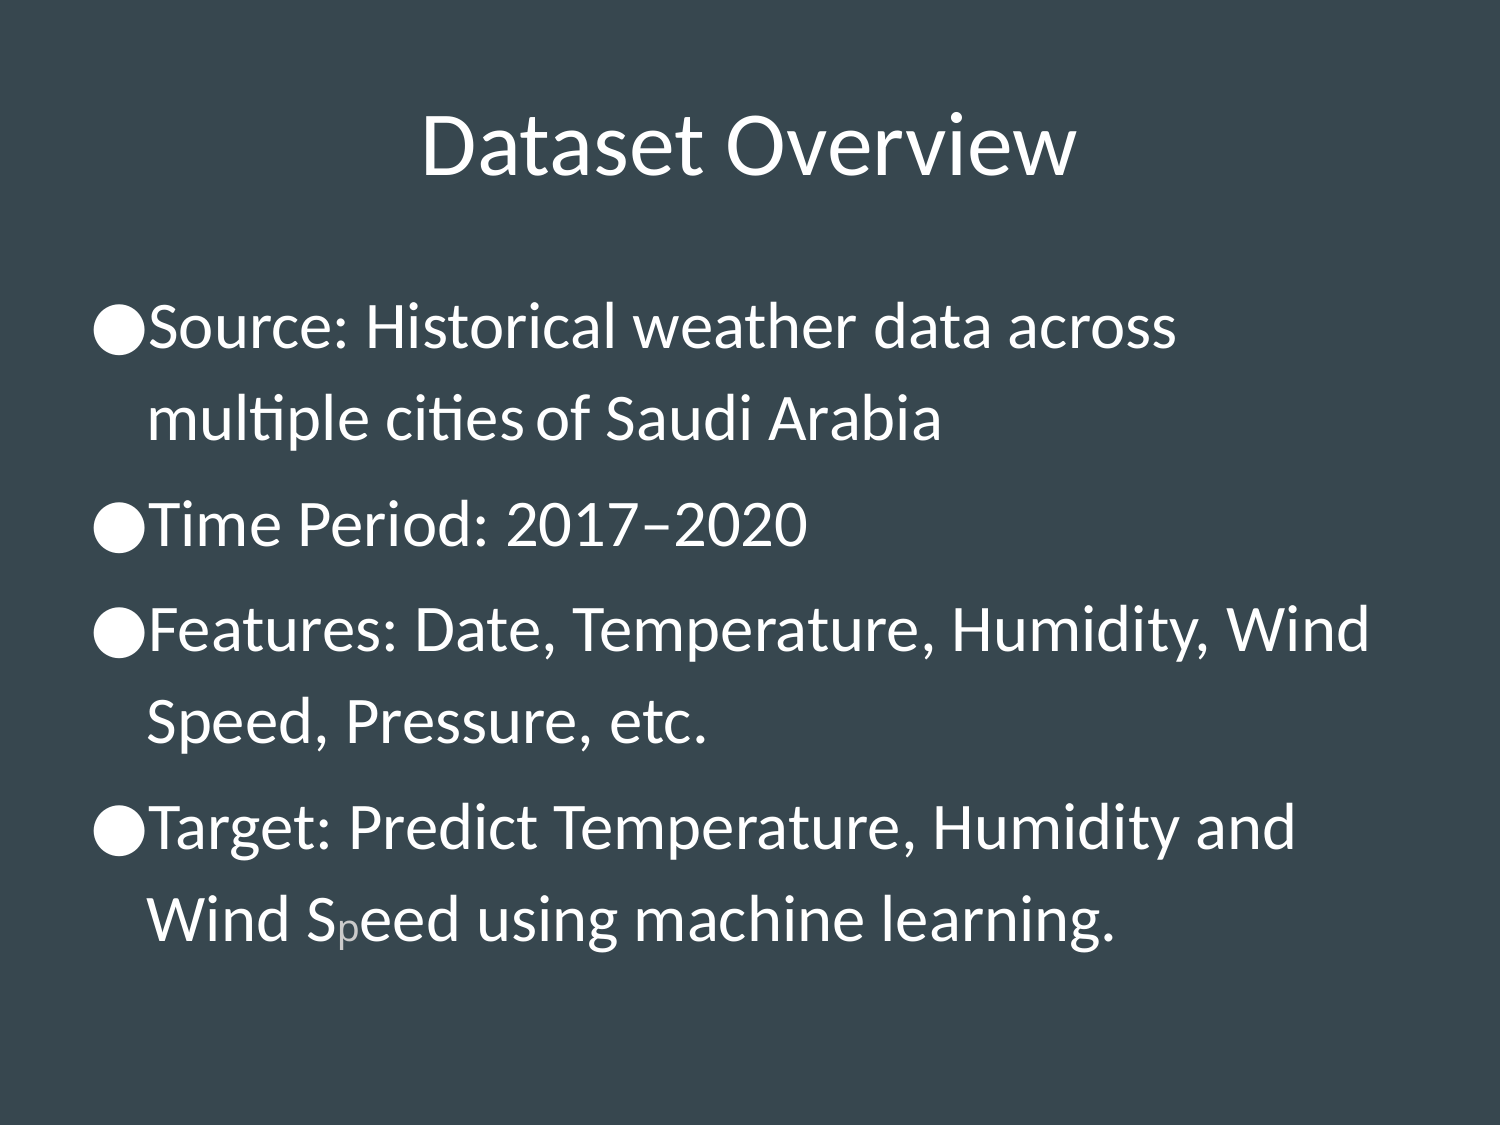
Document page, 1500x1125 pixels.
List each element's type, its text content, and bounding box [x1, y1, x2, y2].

title Dataset Overview [75, 45, 1425, 233]
list Source: Historical weather data across multiple cities of Saudi Arabia Time Period: 2017–2020 Features: Date, Temperature, Humidity, Wind Speed, Pressure, etc. Target: Predict Temperature, Humidity and Wind Speed using machine learning. [75, 262, 1425, 1005]
